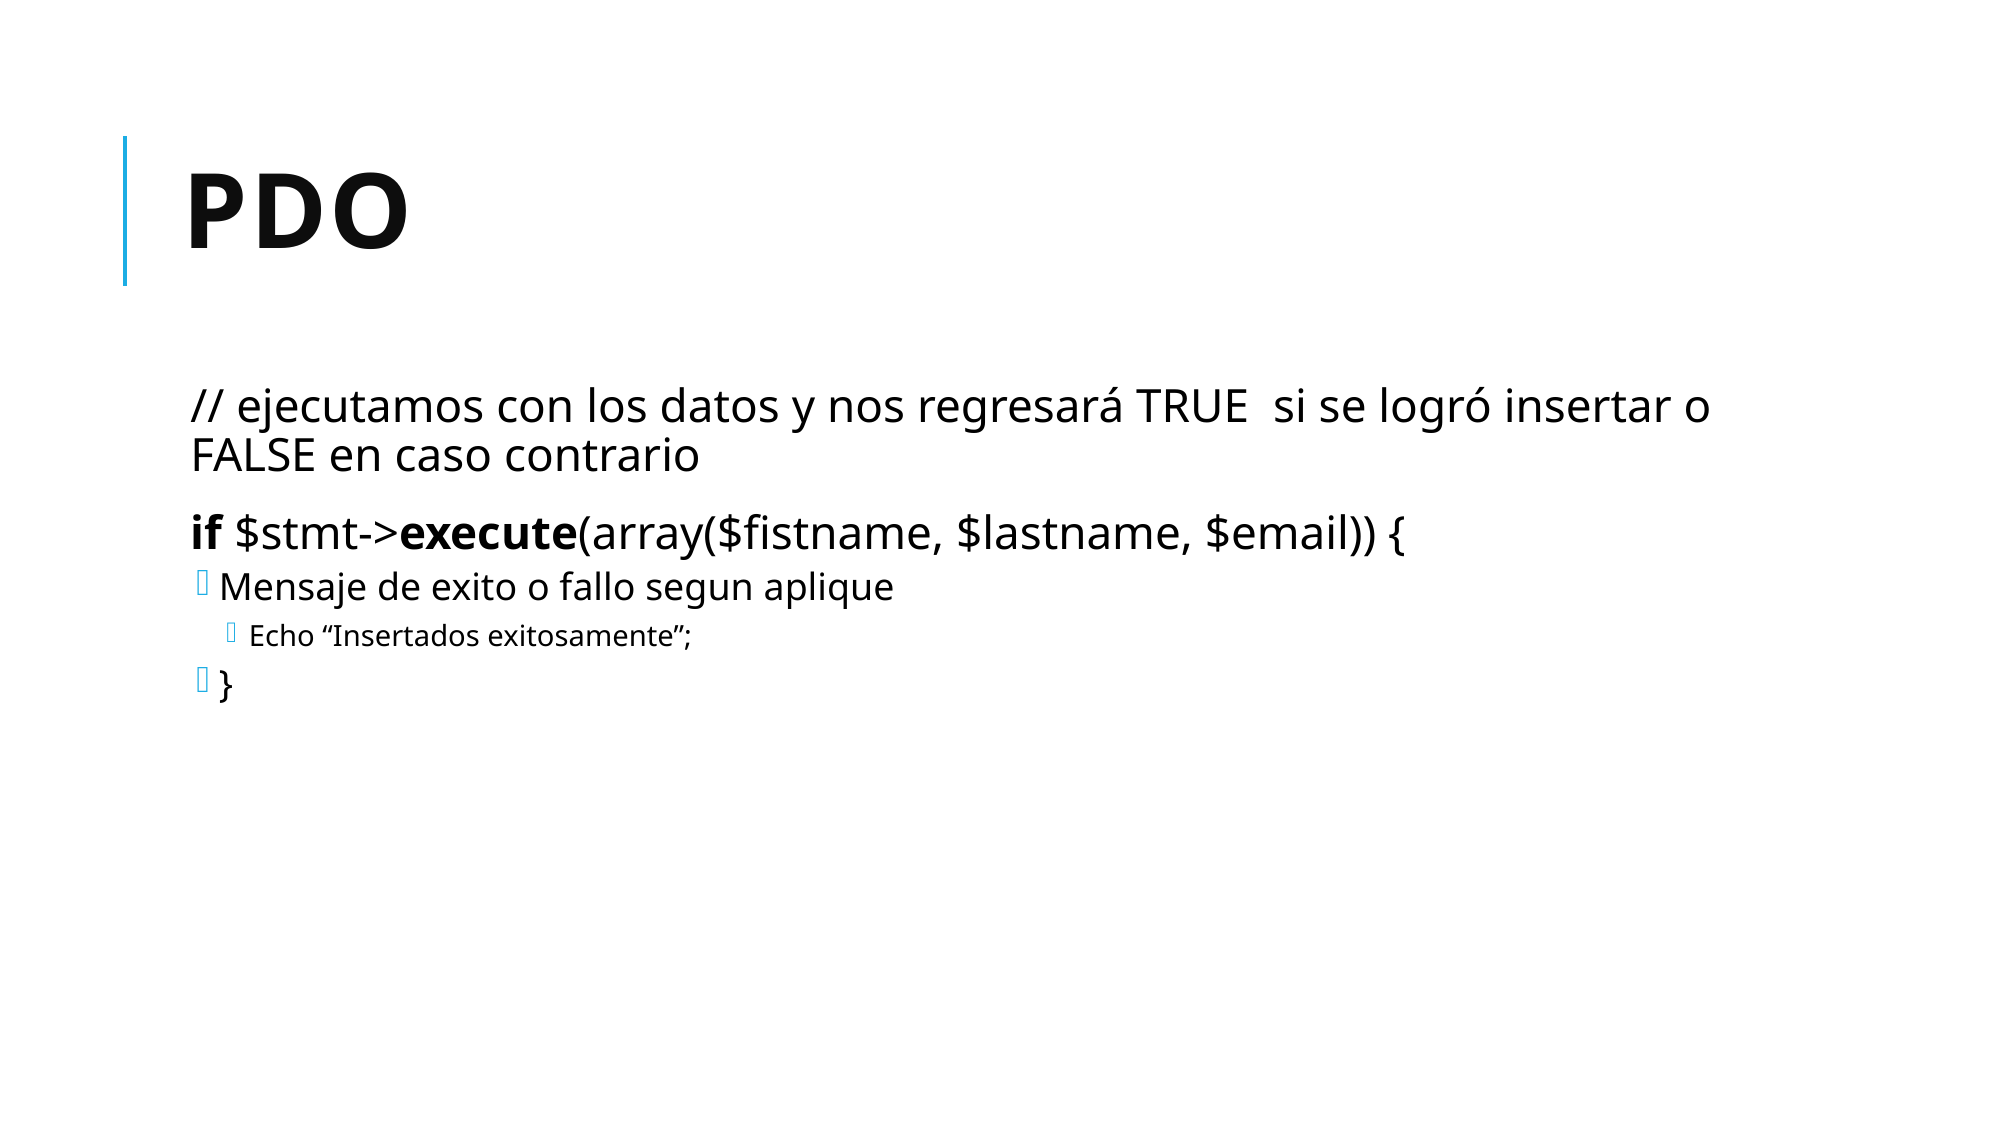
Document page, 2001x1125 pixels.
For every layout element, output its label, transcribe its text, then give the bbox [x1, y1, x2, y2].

title pdo [168, 96, 1763, 342]
list // ejecutamos con los datos y nos regresará TRUE si se logró insertar o FALSE en caso contrario if $stmt->execute(array($fistname, $lastname, $email)) { Mensaje de exito o fallo segun aplique Echo “Insertados exitosamente”; } [168, 375, 1763, 1035]
